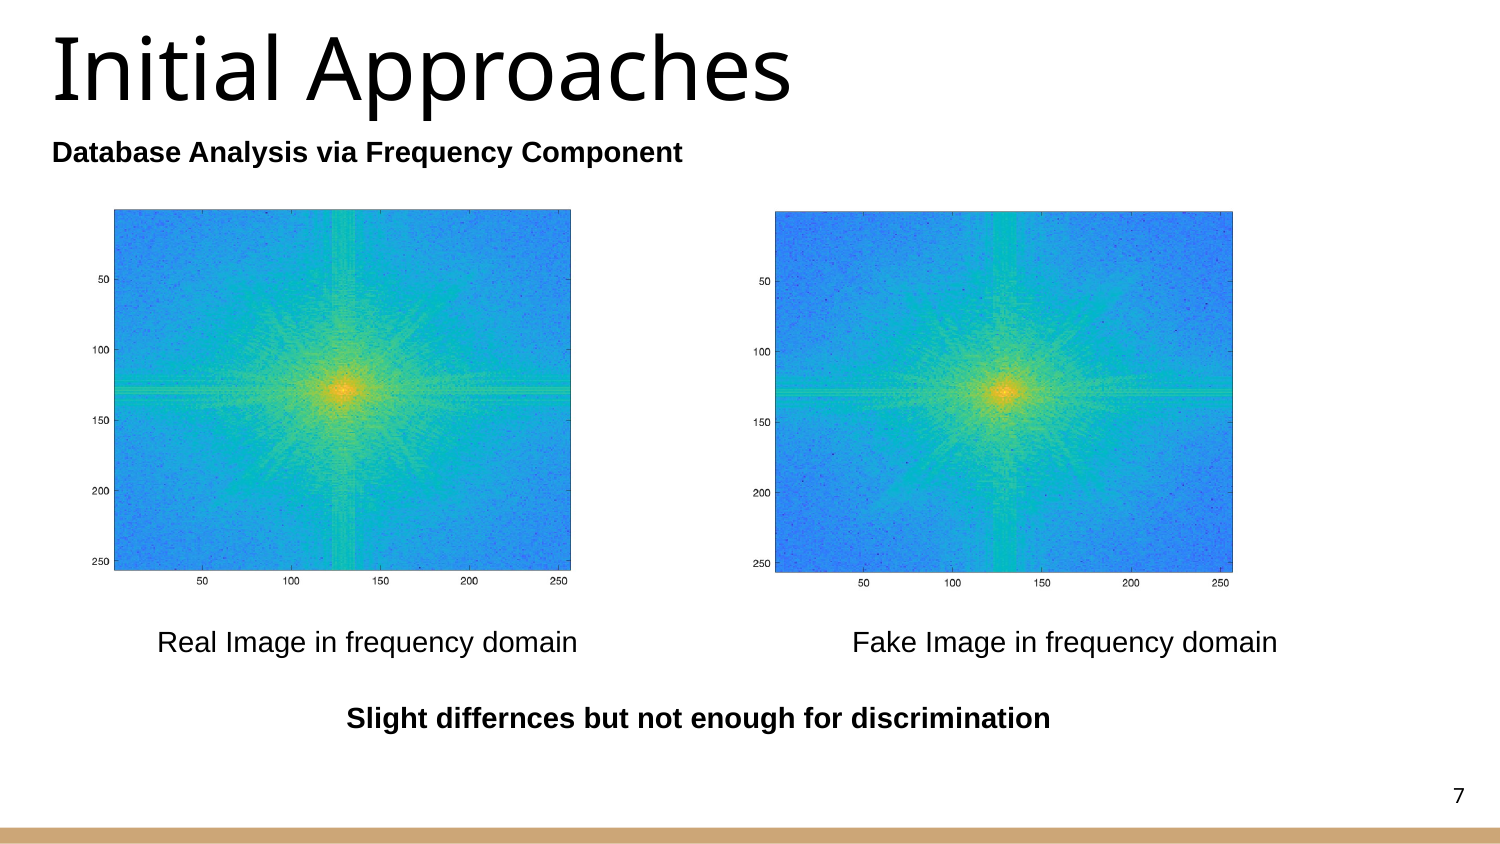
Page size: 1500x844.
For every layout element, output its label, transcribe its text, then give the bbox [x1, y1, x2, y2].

text_box Slight differnces but not enough for discrimination [331, 692, 1500, 742]
text_box Database Analysis via Frequency Component [37, 126, 931, 176]
picture [36, 176, 627, 619]
picture [698, 177, 1288, 621]
title Initial Approaches [37, 0, 1435, 133]
slide_number 7 [1389, 764, 1480, 830]
text_box Fake Image in frequency domain [837, 616, 1361, 666]
text_box Real Image in frequency domain [142, 616, 665, 666]
